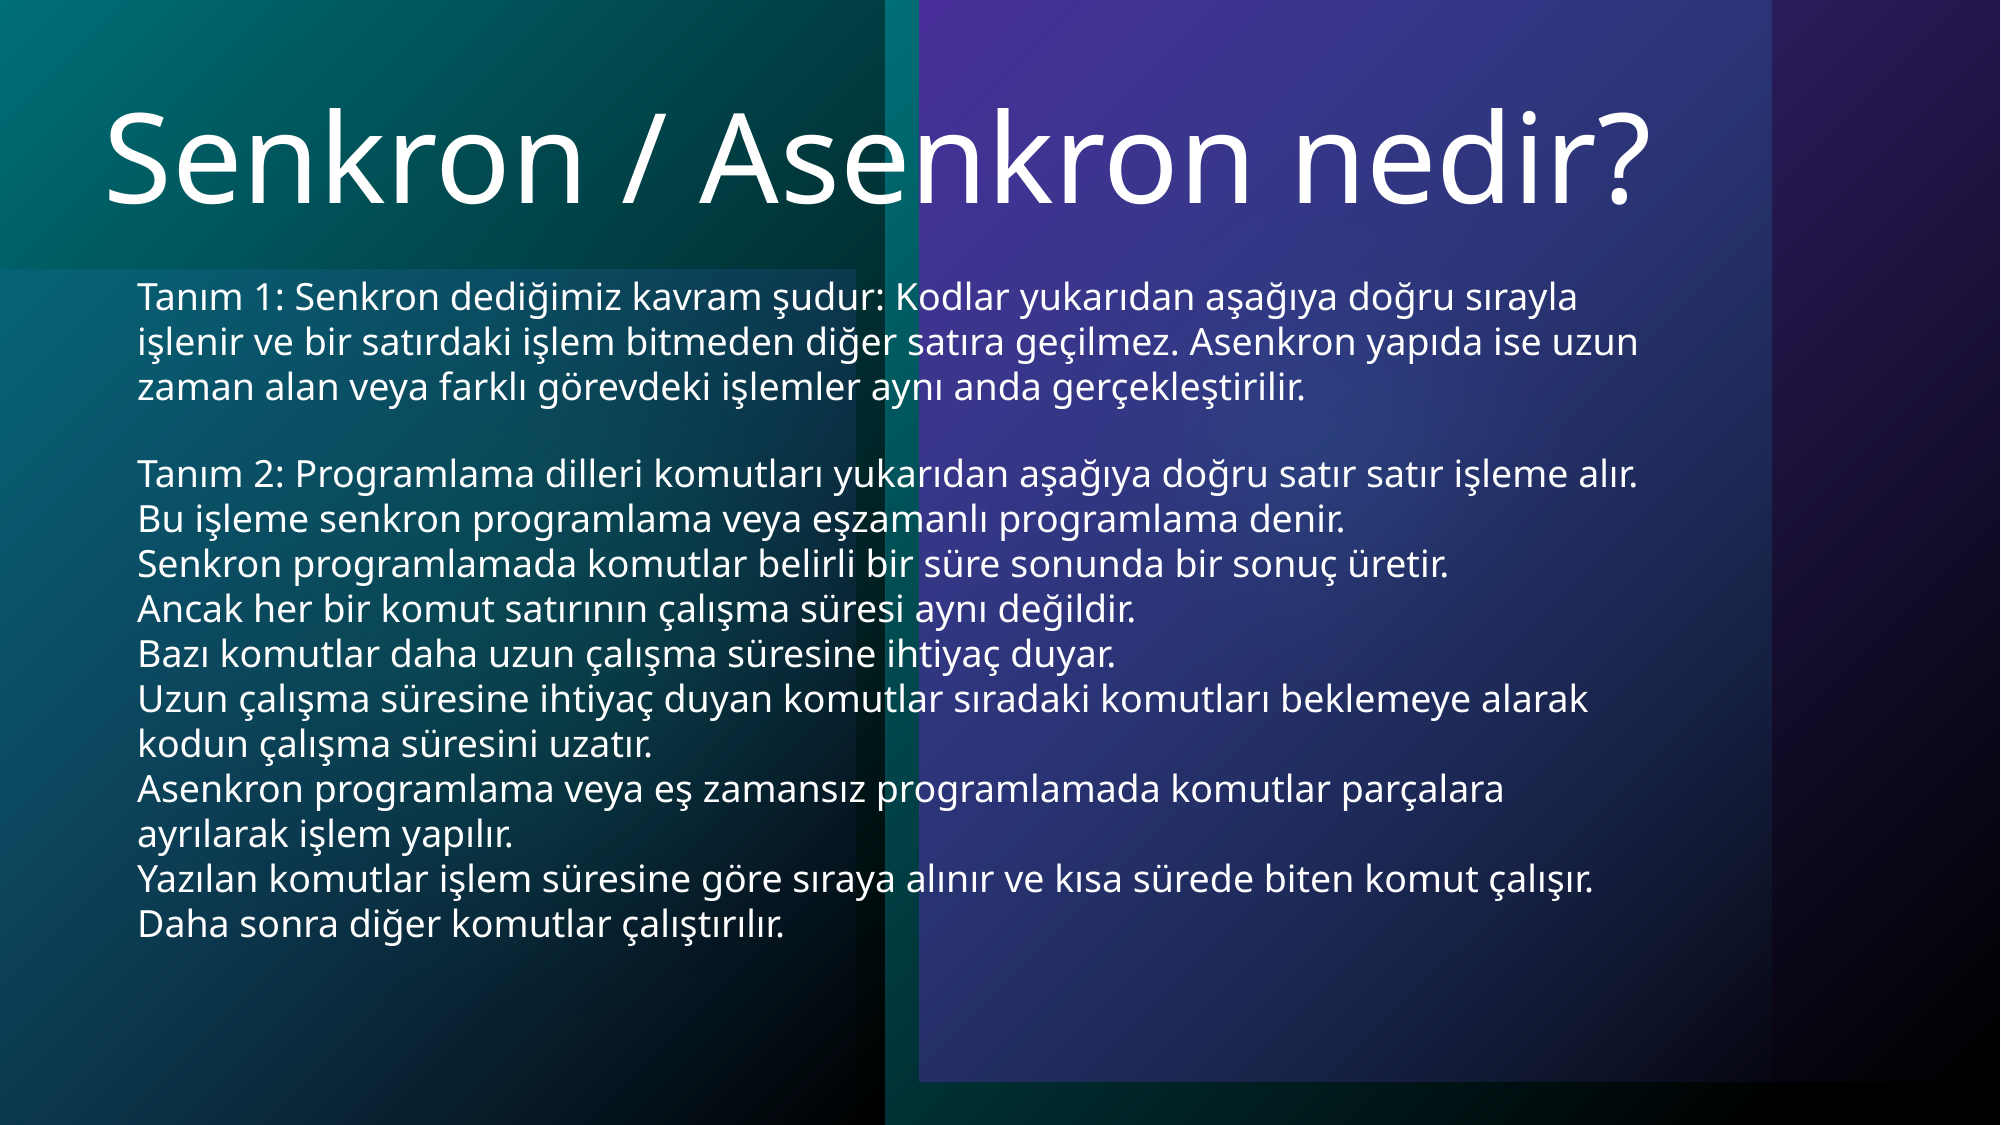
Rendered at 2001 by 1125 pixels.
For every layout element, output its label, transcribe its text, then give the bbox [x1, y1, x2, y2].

title Senkron / Asenkron nedir? [88, 88, 1910, 292]
text_box Tanım 2: Programlama dilleri komutları yukarıdan aşağıya doğru satır satır işleme alır. Bu işleme senkron programlama veya eşzamanlı programlama denir. Senkron programlamada komutlar belirli bir süre sonunda bir sonuç üretir. Ancak her bir komut satırının çalışma süresi aynı değildir. Bazı komutlar daha uzun çalışma süresine ihtiyaç duyar. Uzun çalışma süresine ihtiyaç duyan komutlar sıradaki komutları beklemeye alarak kodun çalışma süresini uzatır. Asenkron programlama veya eş zamansız programlamada komutlar parçalara ayrılarak işlem yapılır. Yazılan komutlar işlem süresine göre sıraya alınır ve kısa sürede biten komut çalışır. Daha sonra diğer komutlar çalıştırılır. [122, 443, 1669, 1043]
text_box Tanım 1: Senkron dediğimiz kavram şudur: Kodlar yukarıdan aşağıya doğru sırayla işlenir ve bir satırdaki işlem bitmeden diğer satıra geçilmez. Asenkron yapıda ise uzun zaman alan veya farklı görevdeki işlemler aynı anda gerçekleştirilir. [122, 265, 1687, 416]
